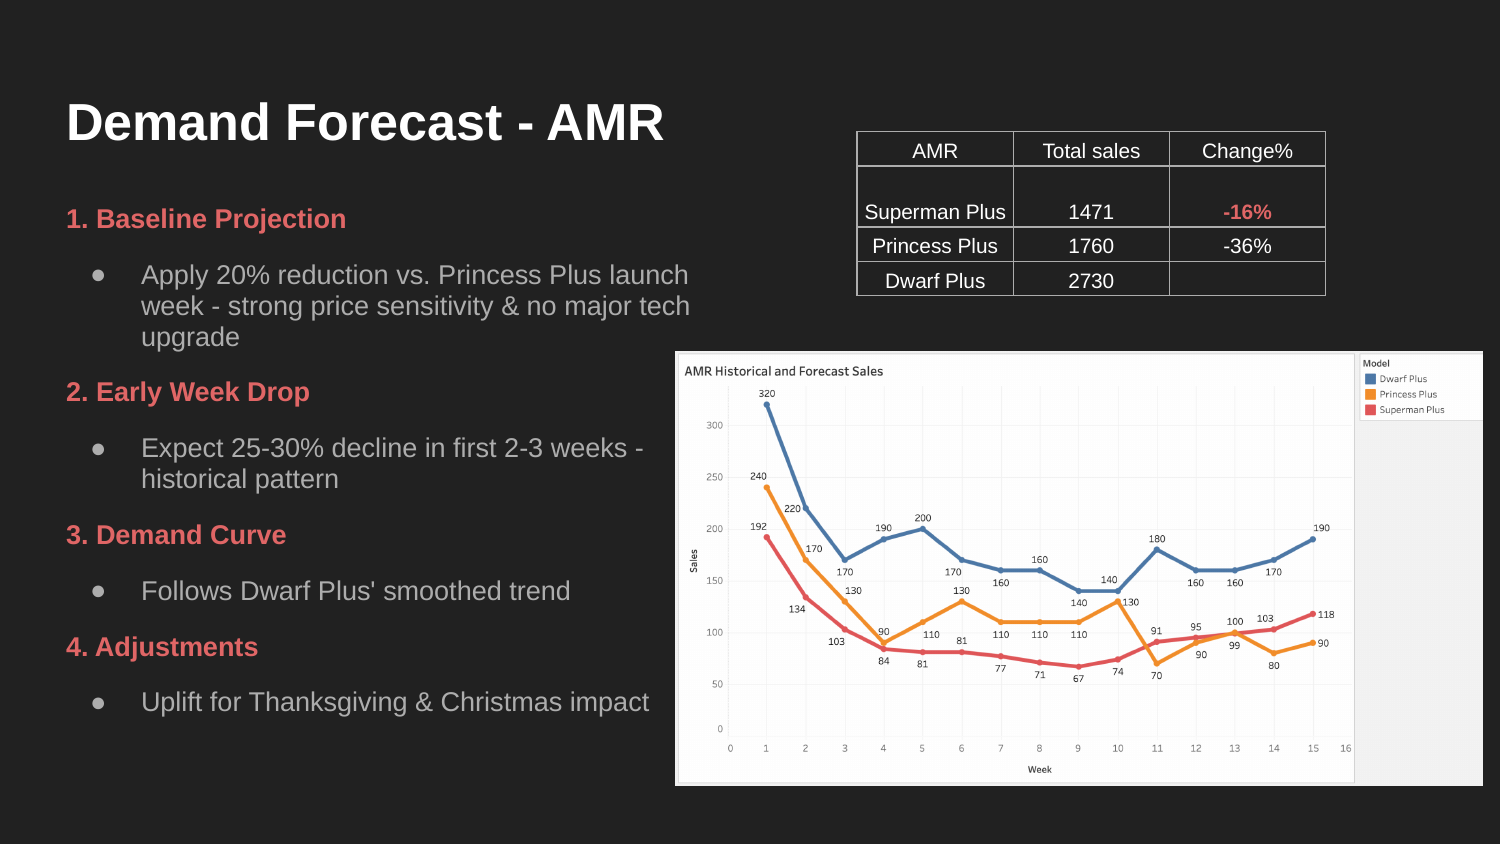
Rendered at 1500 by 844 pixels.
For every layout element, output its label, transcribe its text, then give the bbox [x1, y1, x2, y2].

table_cell [1170, 262, 1325, 295]
table_header AMR [858, 132, 1013, 165]
table_cell Princess Plus [858, 228, 1013, 261]
table_cell Dwarf Plus [858, 262, 1013, 295]
table_cell 1471 [1014, 167, 1169, 226]
table_cell 2730 [1014, 262, 1169, 295]
list 1. Baseline Projection Apply 20% reduction vs. Princess Plus launch week - strong price sensitivity & no major tech upgrade 2. Early Week Drop Expect 25-30% decline in first 2-3 weeks - historical pattern 3. Demand Curve Follows Dwarf Plus' smoothed trend 4. Adjustments Uplift for Thanksgiving & Christmas impact [51, 189, 706, 750]
table_cell -36% [1170, 228, 1325, 261]
title Demand Forecast - AMR [51, 72, 1449, 167]
picture [674, 351, 1483, 787]
table_cell Superman Plus [858, 167, 1013, 226]
table_cell 1760 [1014, 228, 1169, 261]
table_header Total sales [1014, 132, 1169, 165]
table_cell -16% [1170, 167, 1325, 226]
table_header Change% [1170, 132, 1325, 165]
